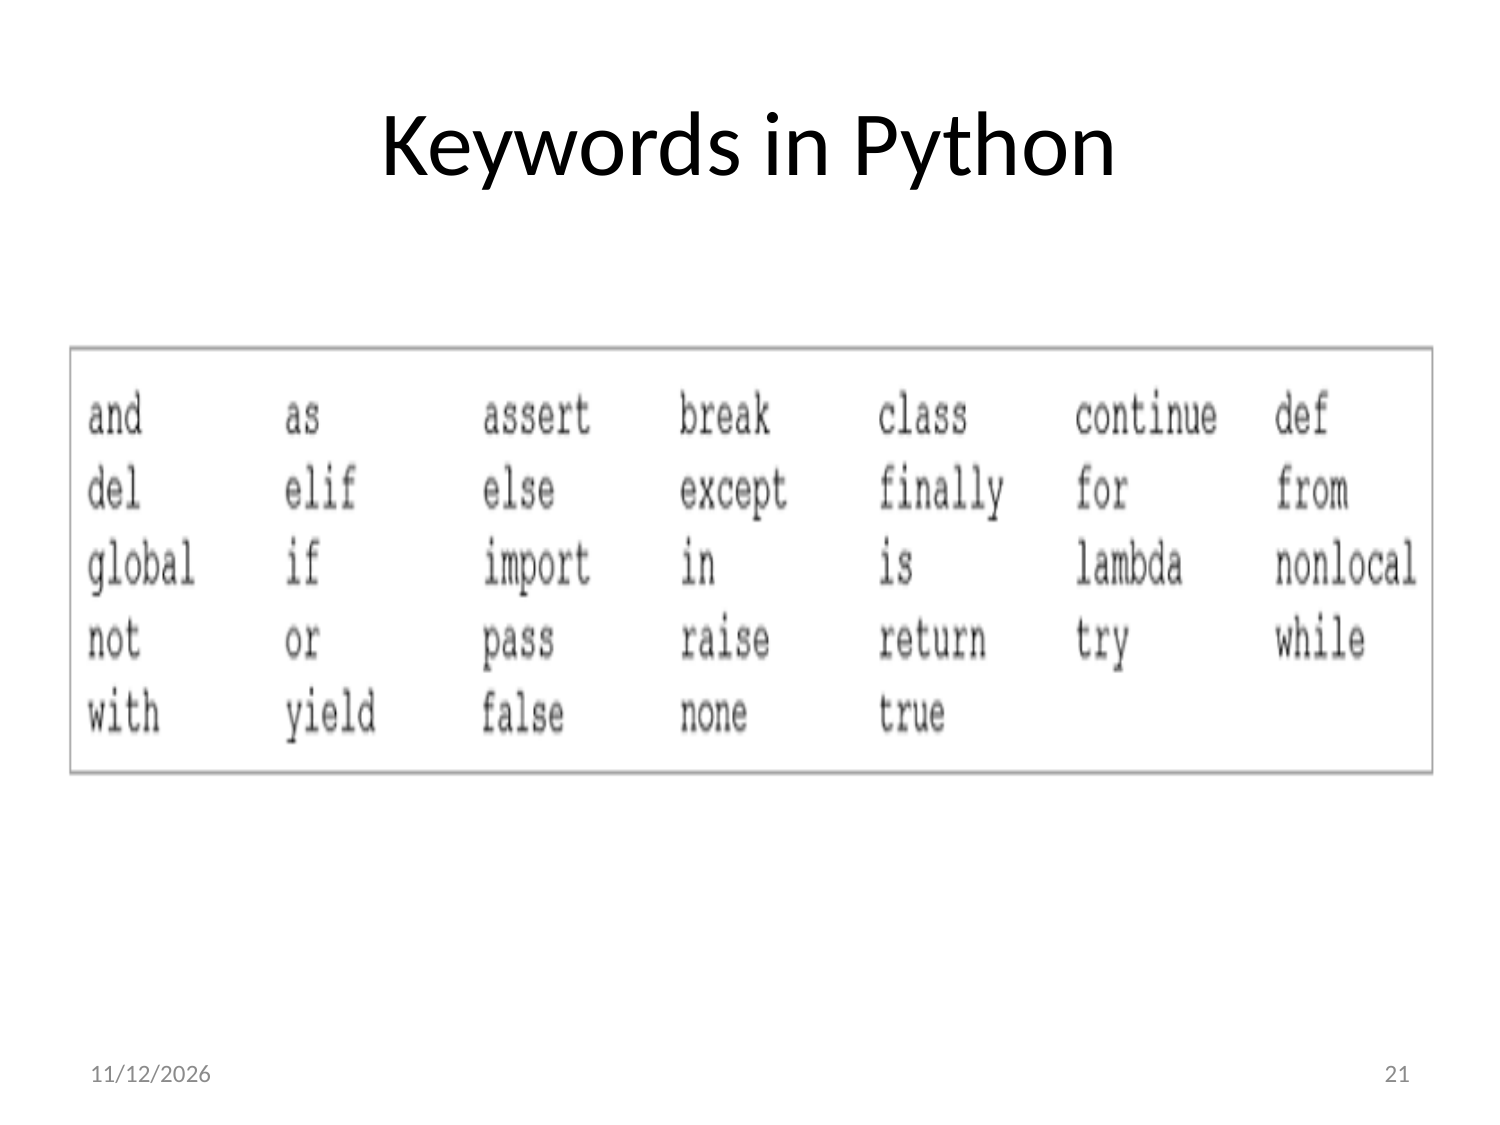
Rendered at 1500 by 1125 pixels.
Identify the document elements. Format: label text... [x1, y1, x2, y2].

slide_number 21 [1074, 1042, 1425, 1103]
title Keywords in Python [75, 45, 1425, 233]
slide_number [75, 1042, 425, 1103]
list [49, 312, 1449, 801]
